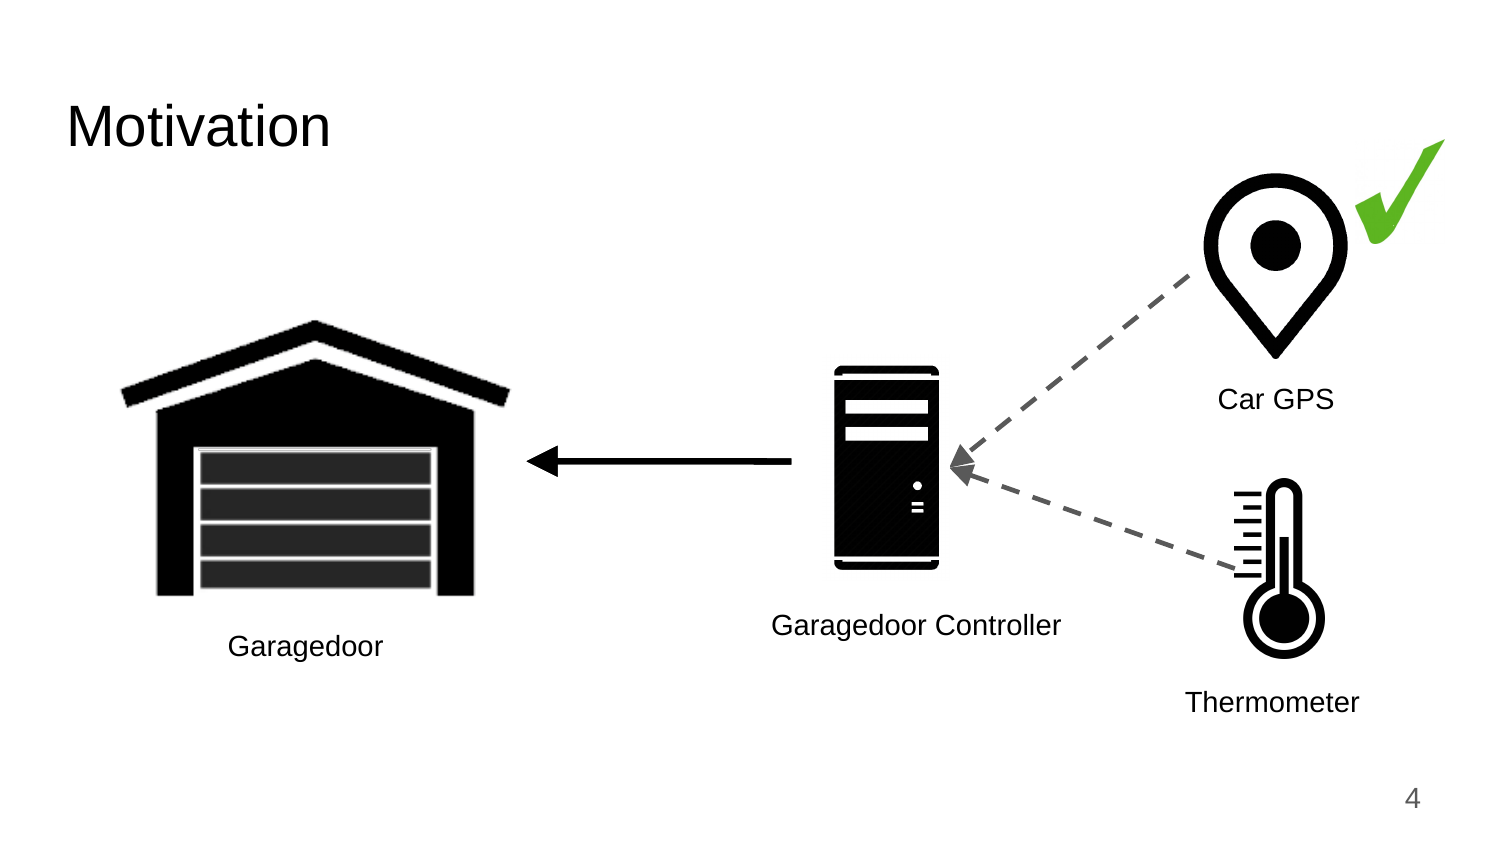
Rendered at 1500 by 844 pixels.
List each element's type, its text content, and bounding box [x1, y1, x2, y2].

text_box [949, 275, 1190, 466]
text_box Garagedoor Controller [756, 591, 1082, 640]
text_box Car GPS [1202, 368, 1355, 417]
picture [1234, 478, 1325, 659]
text_box Garagedoor [179, 624, 435, 664]
slide_number ‹#› [1389, 764, 1480, 830]
picture [1182, 139, 1446, 360]
text_box Thermometer [1169, 668, 1388, 734]
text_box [954, 467, 1235, 569]
picture [105, 307, 527, 615]
picture [822, 354, 950, 581]
title Motivation [51, 72, 1449, 167]
